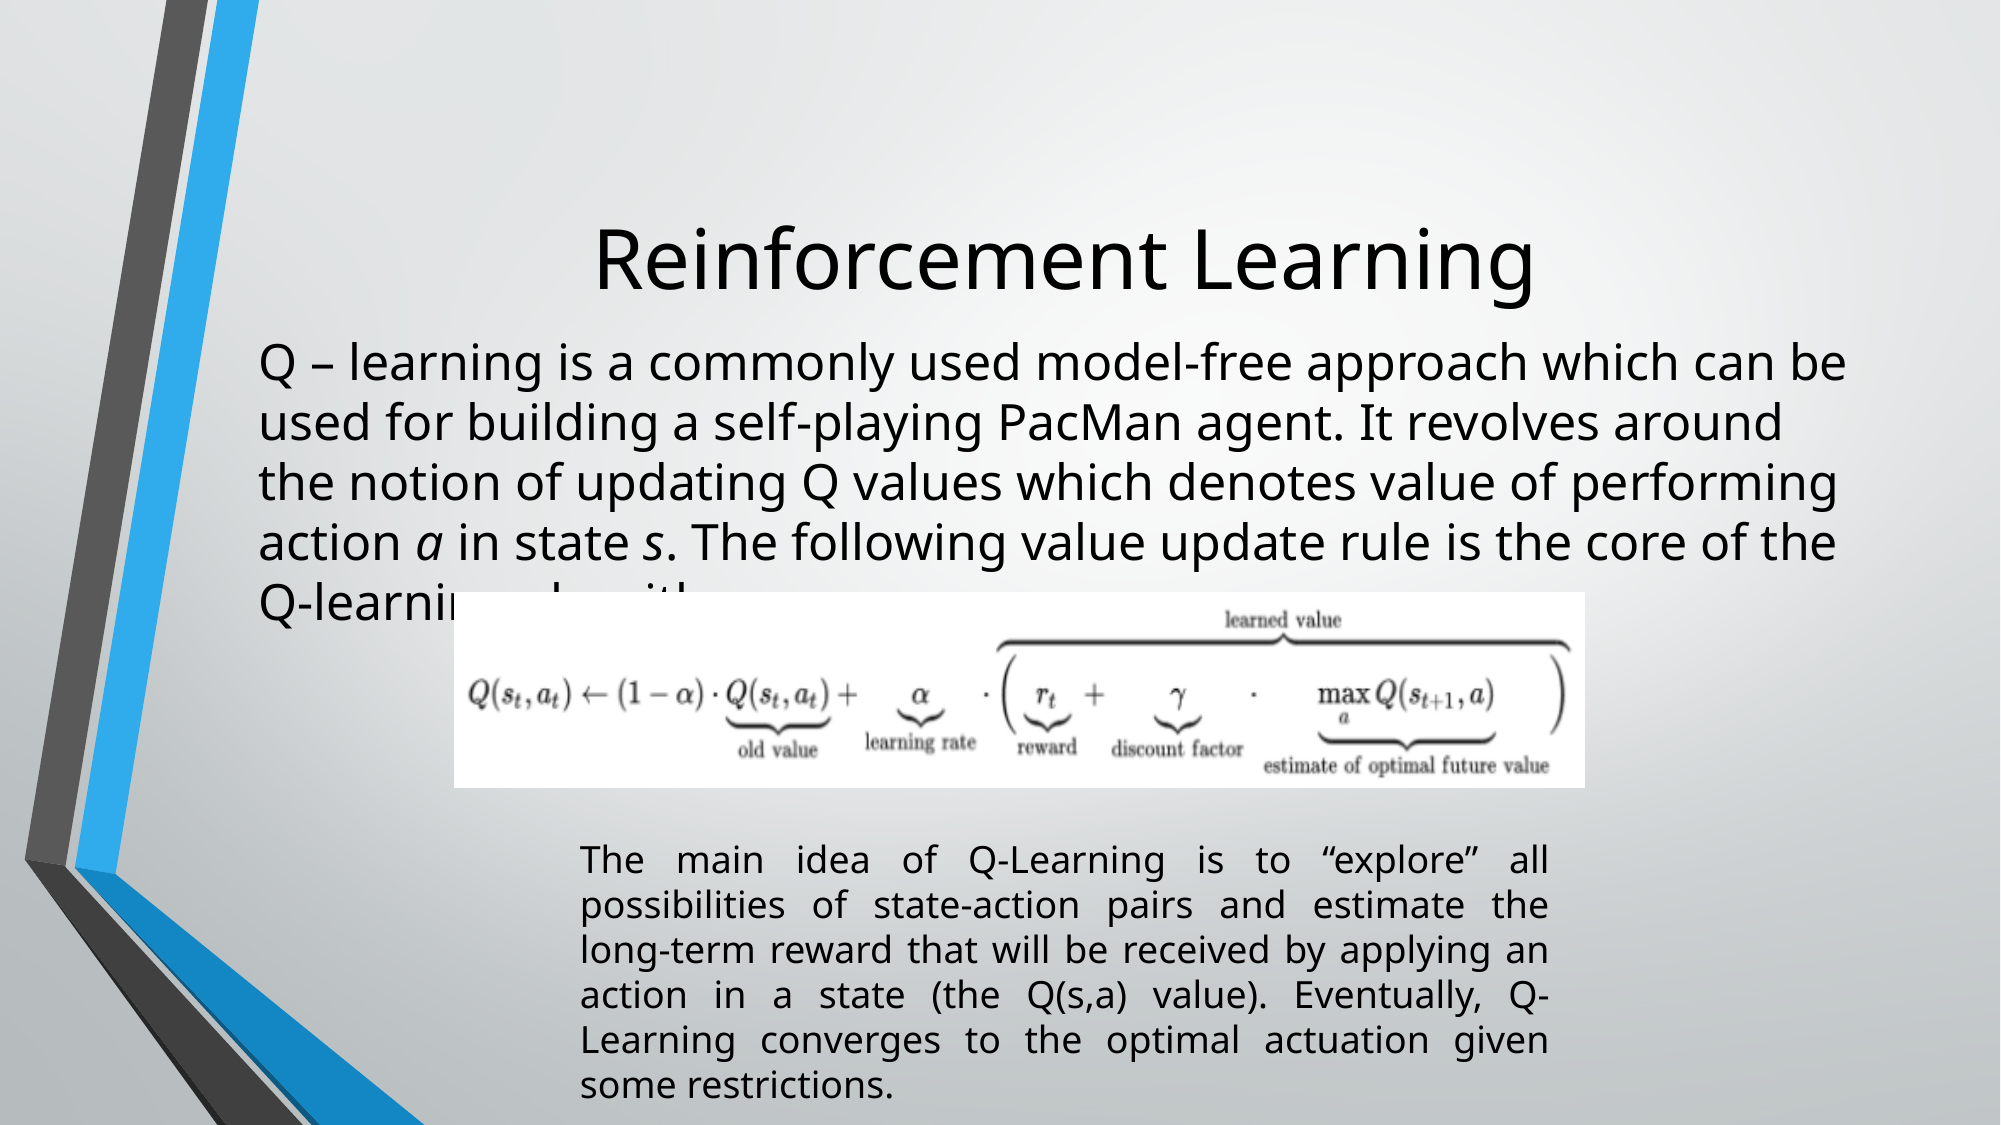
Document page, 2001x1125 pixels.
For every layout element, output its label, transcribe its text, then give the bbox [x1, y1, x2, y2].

title Reinforcement Learning [243, 112, 1887, 323]
picture [453, 591, 1586, 789]
text_box The main idea of Q-Learning is to “explore” all possibilities of state-action pairs and estimate the long-term reward that will be received by applying an action in a state (the Q(s,a) value). Eventually, Q-Learning converges to the optimal actuation given some restrictions. [565, 828, 1566, 1114]
list Q – learning is a commonly used model-free approach which can be used for building a self-playing PacMan agent. It revolves around the notion of updating Q values which denotes value of performing action a in state s. The following value update rule is the core of the Q-learning algorithm. [243, 323, 1887, 950]
